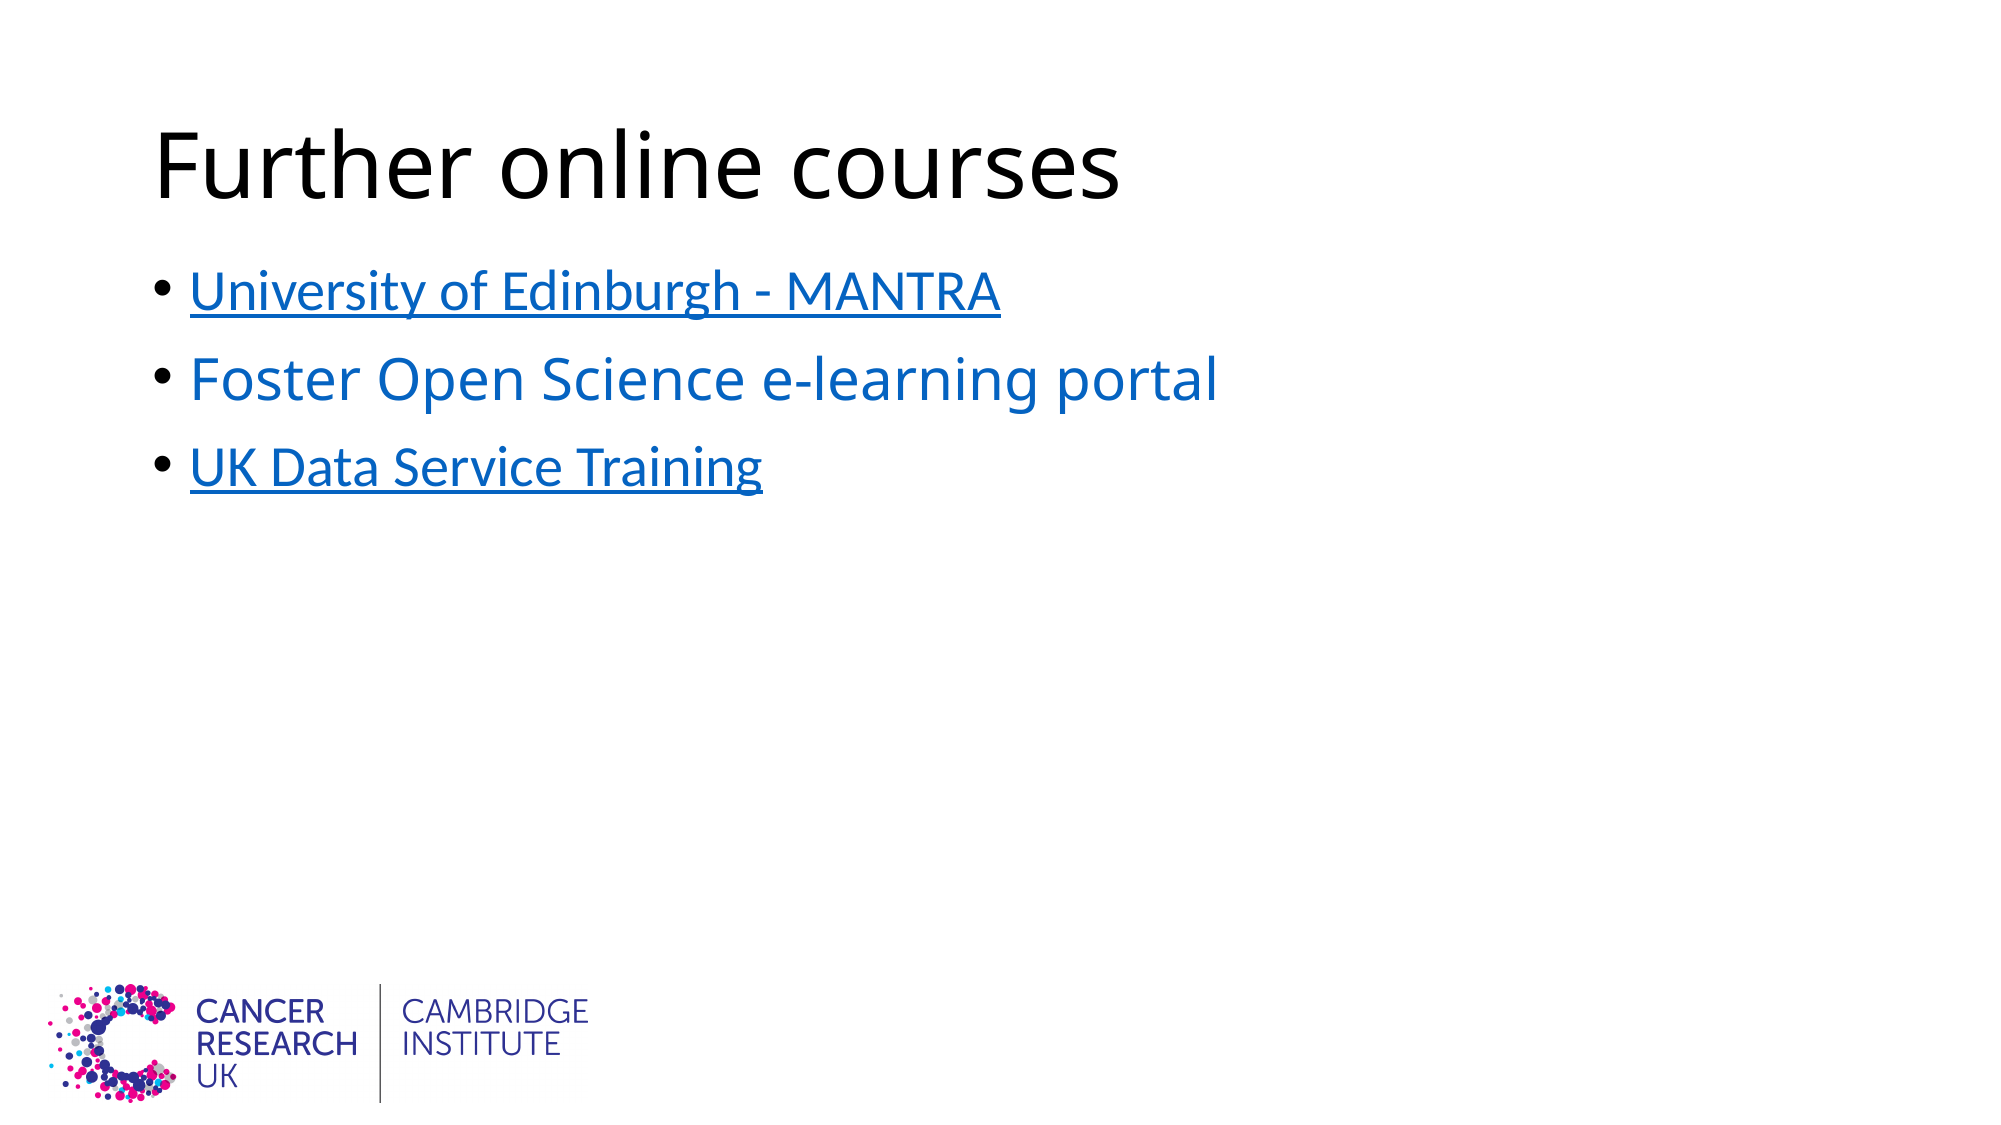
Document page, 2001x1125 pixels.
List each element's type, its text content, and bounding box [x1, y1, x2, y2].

picture [48, 984, 588, 1103]
title Further online courses [137, 59, 1863, 252]
list University of Edinburgh - MANTRA Foster Open Science e-learning portal UK Data Service Training [137, 252, 1863, 967]
